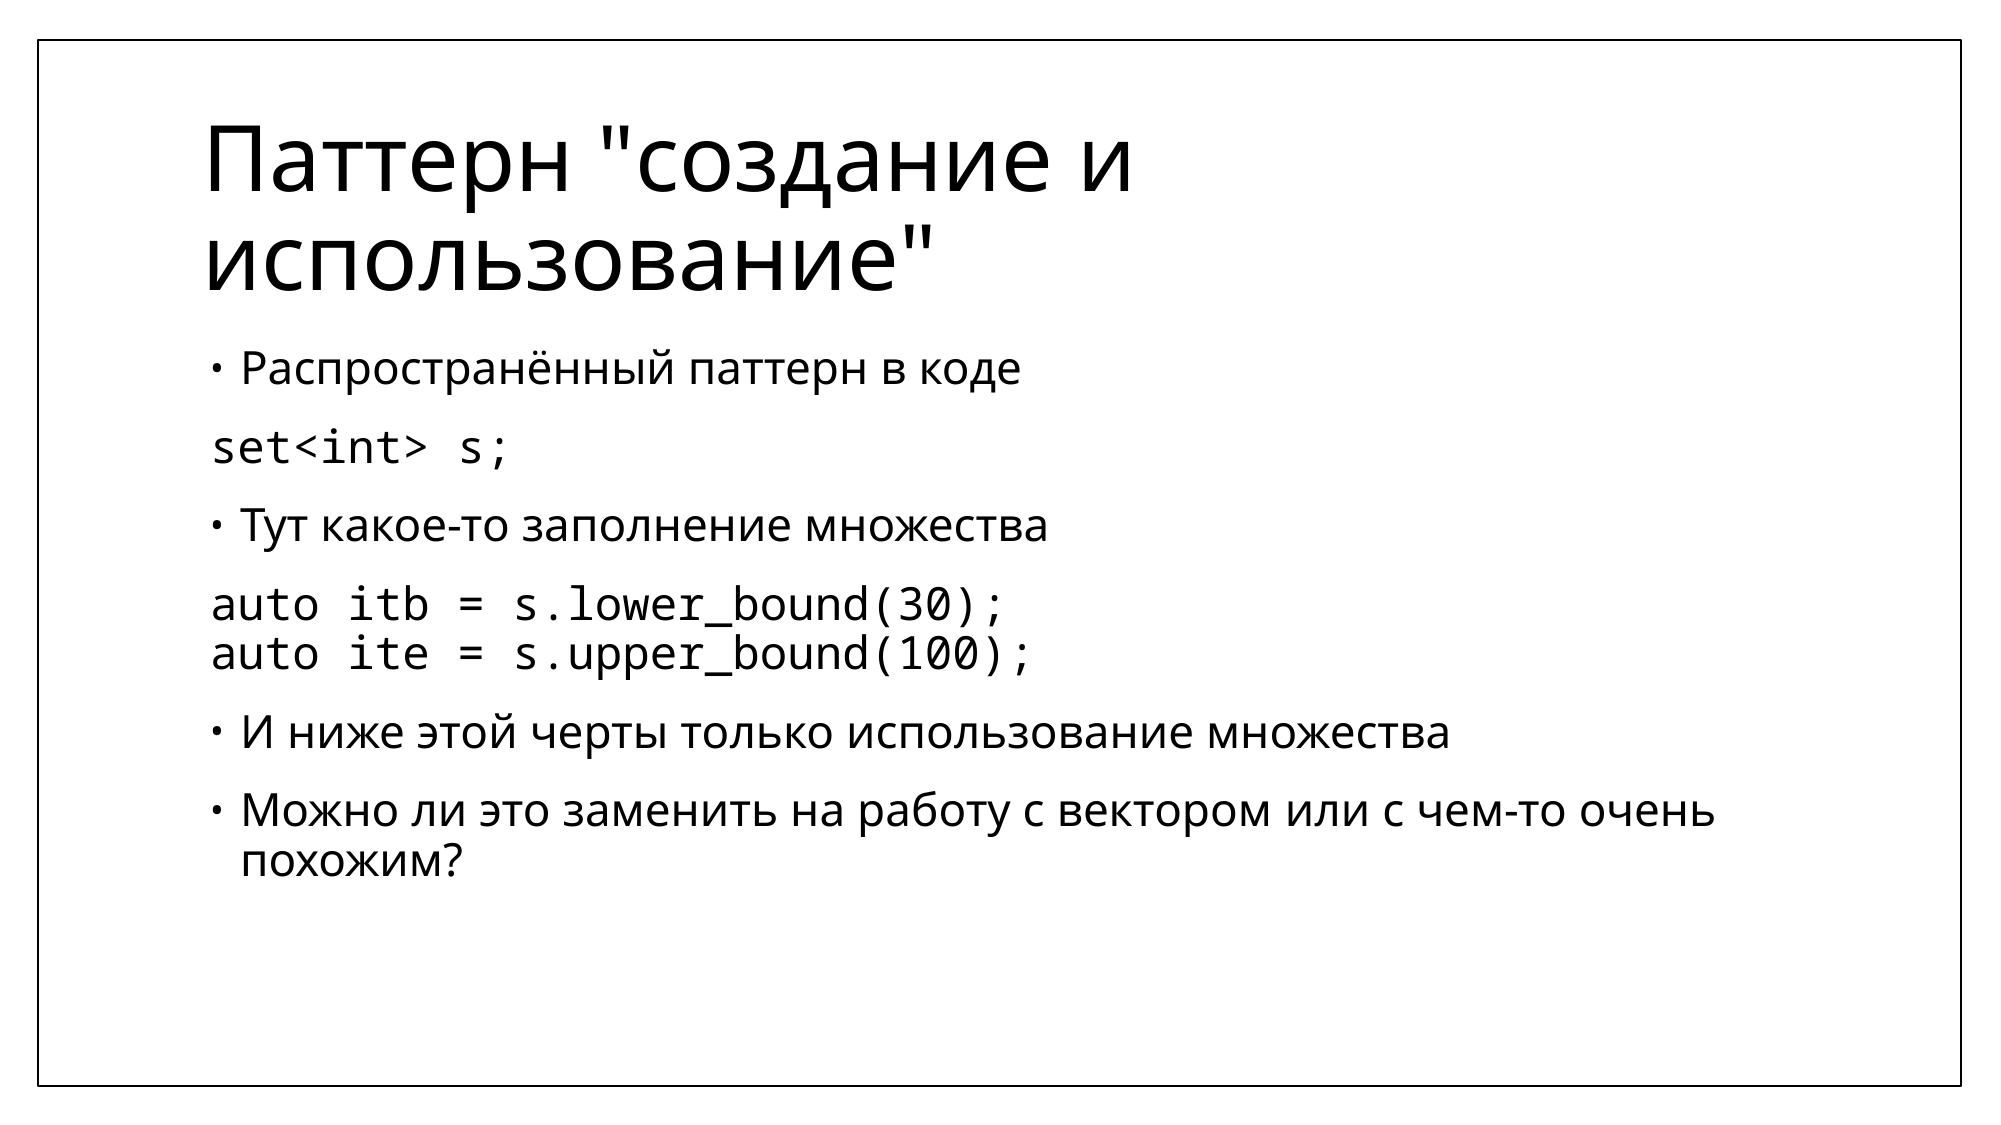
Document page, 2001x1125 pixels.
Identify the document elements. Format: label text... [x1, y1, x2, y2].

title Паттерн "создание и использование" [187, 99, 1808, 323]
list Распространённый паттерн в коде set<int> s; Тут какое-то заполнение множества auto itb = s.lower_bound(30); auto ite = s.upper_bound(100); И ниже этой черты только использование множества Можно ли это заменить на работу с вектором или с чем-то очень похожим? [187, 337, 1808, 1000]
